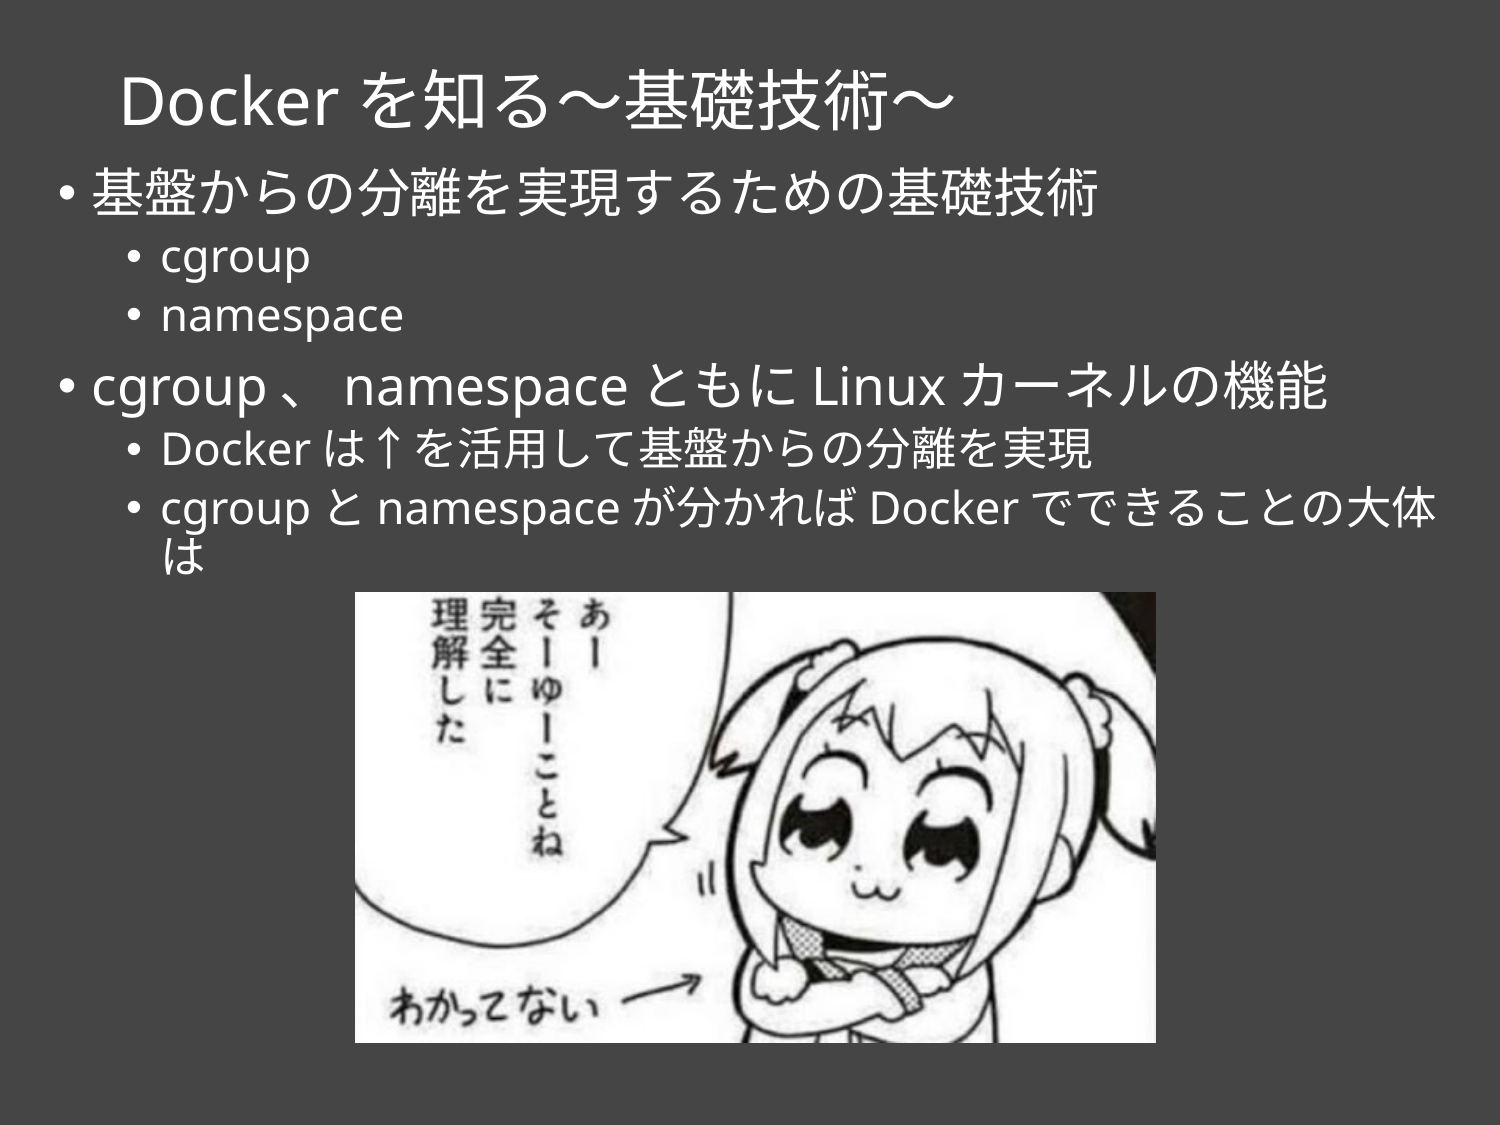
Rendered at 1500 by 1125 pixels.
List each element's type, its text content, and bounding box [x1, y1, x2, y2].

title Dockerを知る～基礎技術～ [103, 59, 1458, 148]
picture [355, 592, 1156, 1043]
list 基盤からの分離を実現するための基礎技術 cgroup namespace cgroup、namespaceともにLinuxカーネルの機能 Dockerは↑を活用して基盤からの分離を実現 cgroupとnamespaceが分かればDockerでできることの大体は [42, 159, 1468, 600]
